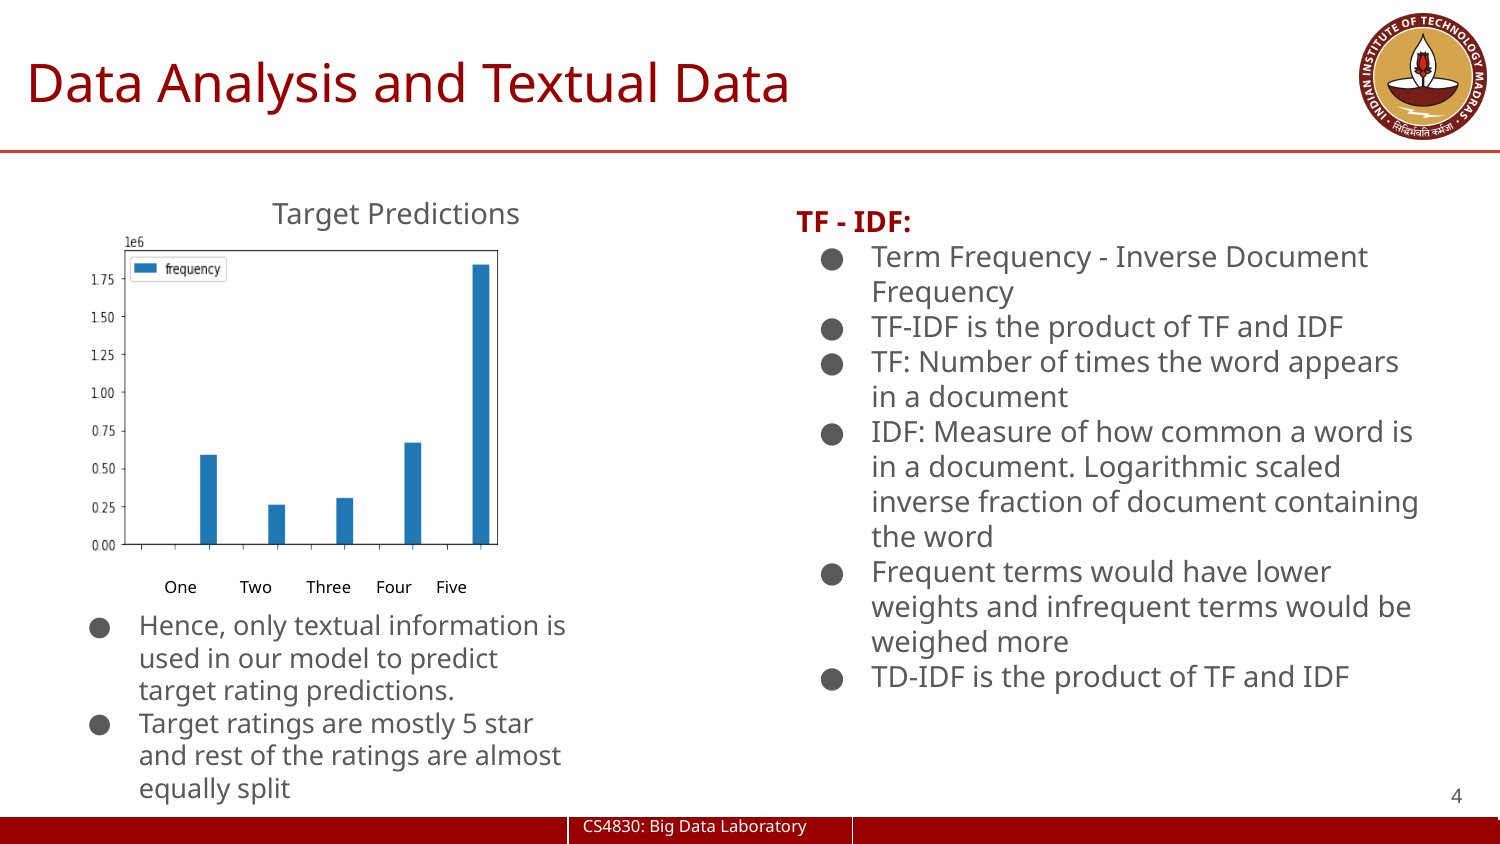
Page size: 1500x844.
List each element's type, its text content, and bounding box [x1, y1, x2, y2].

text_box TF - IDF: Term Frequency - Inverse Document Frequency TF-IDF is the product of TF and IDF TF: Number of times the word appears in a document IDF: Measure of how common a word is in a document. Logarithmic scaled inverse fraction of document containing the word Frequent terms would have lower weights and infrequent terms would be weighed more TD-IDF is the product of TF and IDF [781, 188, 1443, 709]
text_box Hence, only textual information is used in our model to predict target rating predictions. Target ratings are mostly 5 star and rest of the ratings are almost equally split [48, 593, 595, 819]
title Data Analysis and Textual Data [11, 34, 1410, 128]
text_box Five [421, 566, 489, 593]
text_box Three [291, 566, 360, 593]
text_box Four [360, 566, 421, 593]
list Target Predictions [48, 165, 750, 726]
text_box One [149, 566, 217, 593]
slide_number ‹#› [1387, 762, 1478, 828]
picture [1359, 13, 1487, 140]
text_box Two [224, 566, 291, 593]
picture [83, 226, 505, 556]
